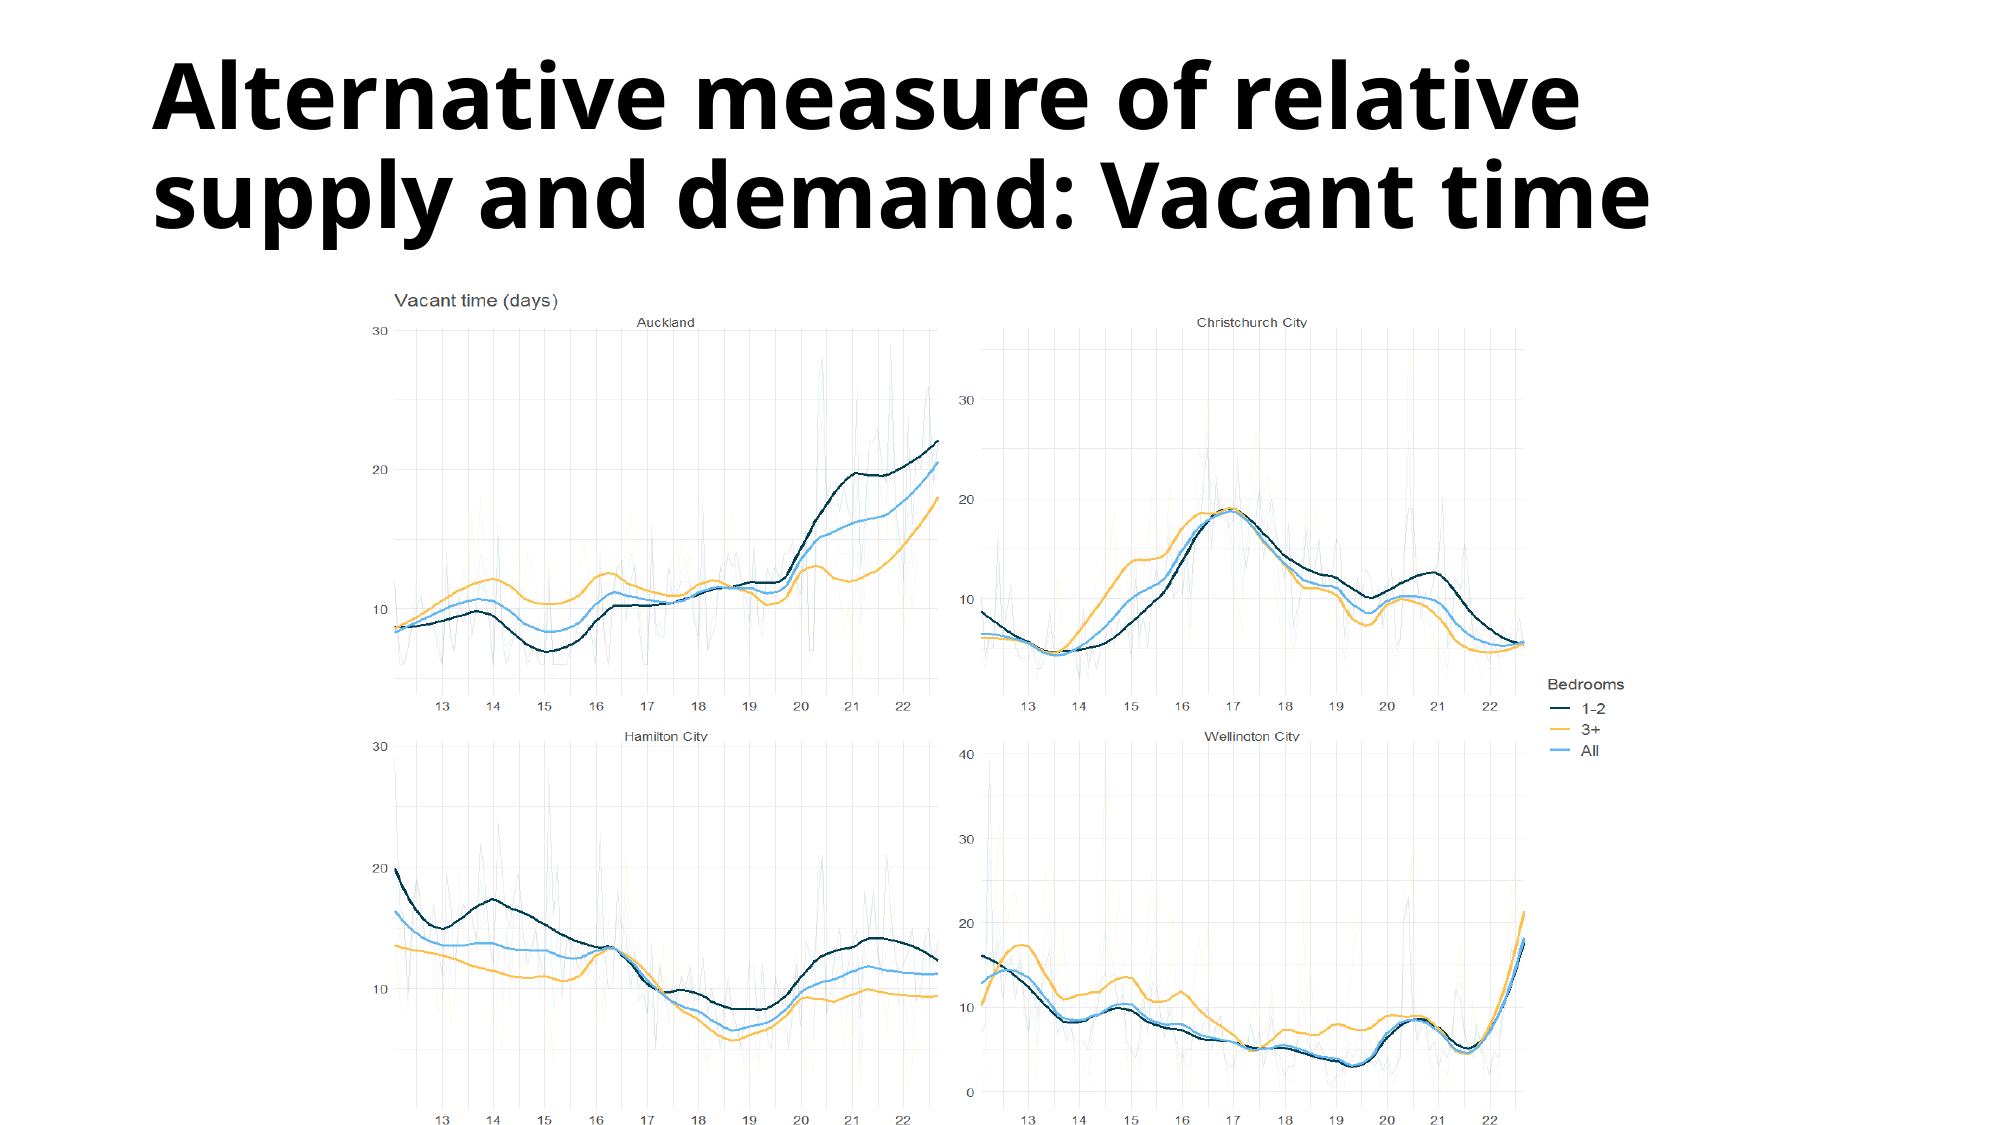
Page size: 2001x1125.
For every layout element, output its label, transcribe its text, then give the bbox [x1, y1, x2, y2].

picture [343, 286, 1641, 1125]
title Alternative measure of relative supply and demand: Vacant time [137, 41, 1863, 259]
